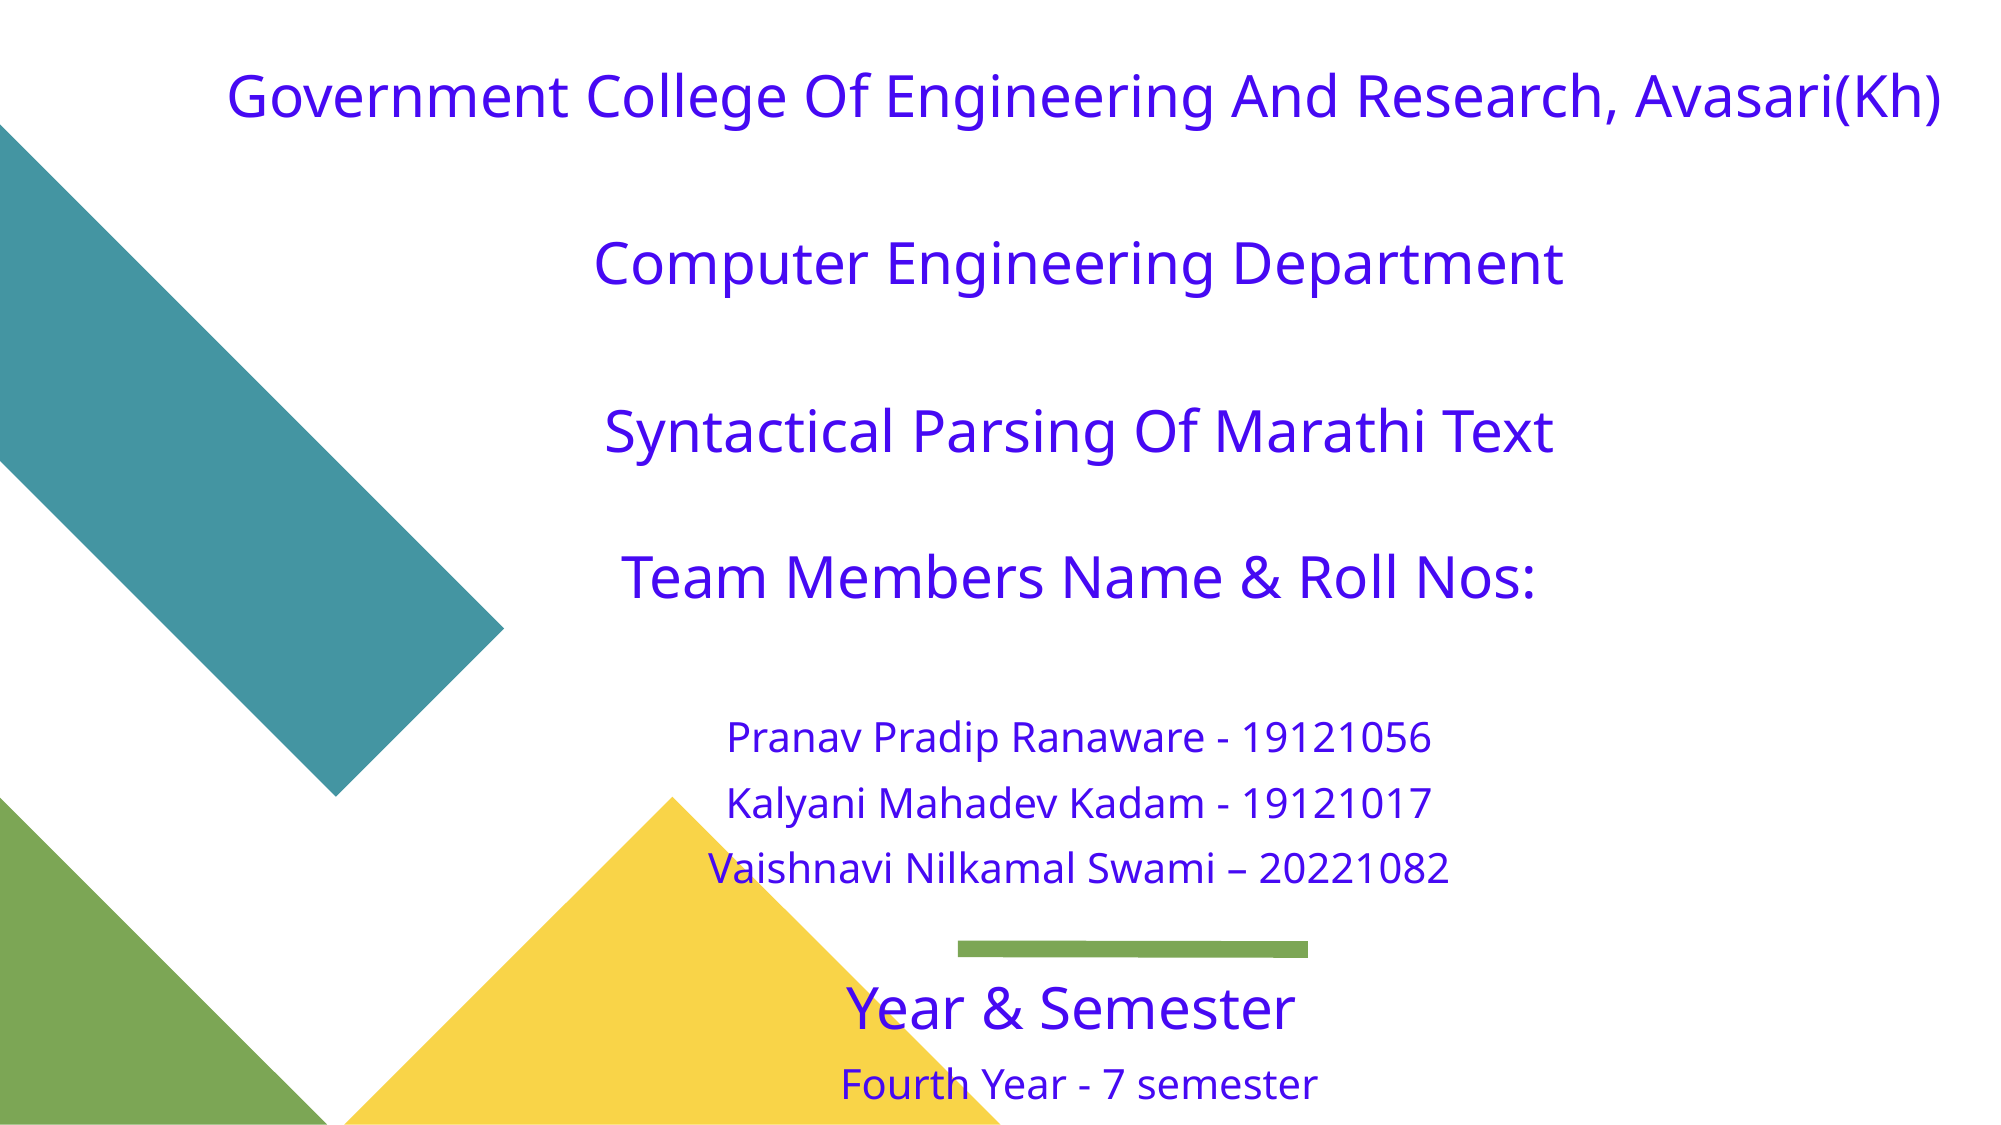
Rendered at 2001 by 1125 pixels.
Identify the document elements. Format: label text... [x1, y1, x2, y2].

list Government College Of Engineering And Research, Avasari(Kh) Computer Engineering Department Syntactical Parsing Of Marathi Text Team Members Name & Roll Nos: Pranav Pradip Ranaware - 19121056 Kalyani Mahadev Kadam - 19121017 Vaishnavi Nilkamal Swami – 20221082 Year & Semester Fourth Year - 7 semester [211, 66, 1947, 1125]
